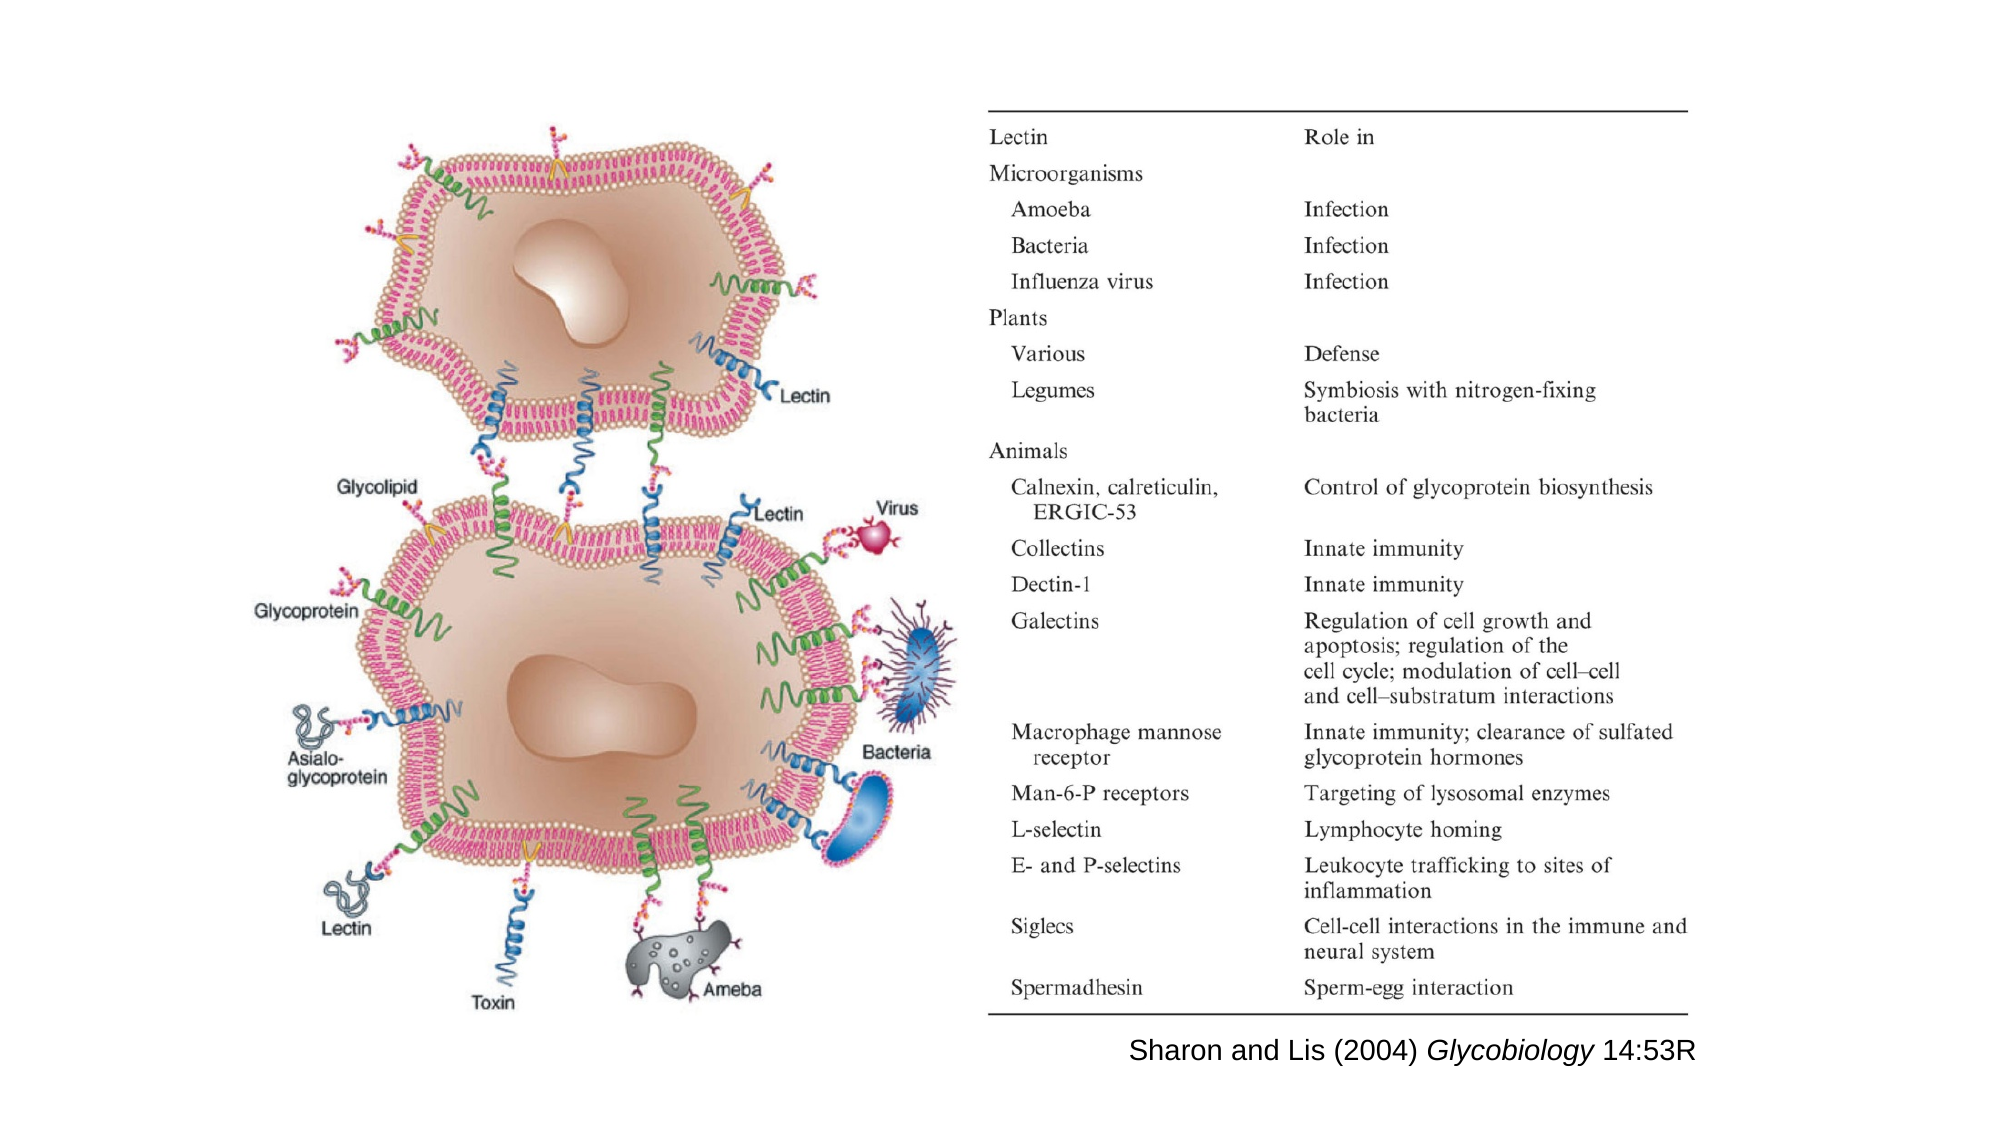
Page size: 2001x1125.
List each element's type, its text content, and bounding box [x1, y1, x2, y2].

picture [239, 99, 1700, 1026]
text_box Sharon and Lis (2004) Glycobiology 14:53R [1036, 1024, 1712, 1074]
